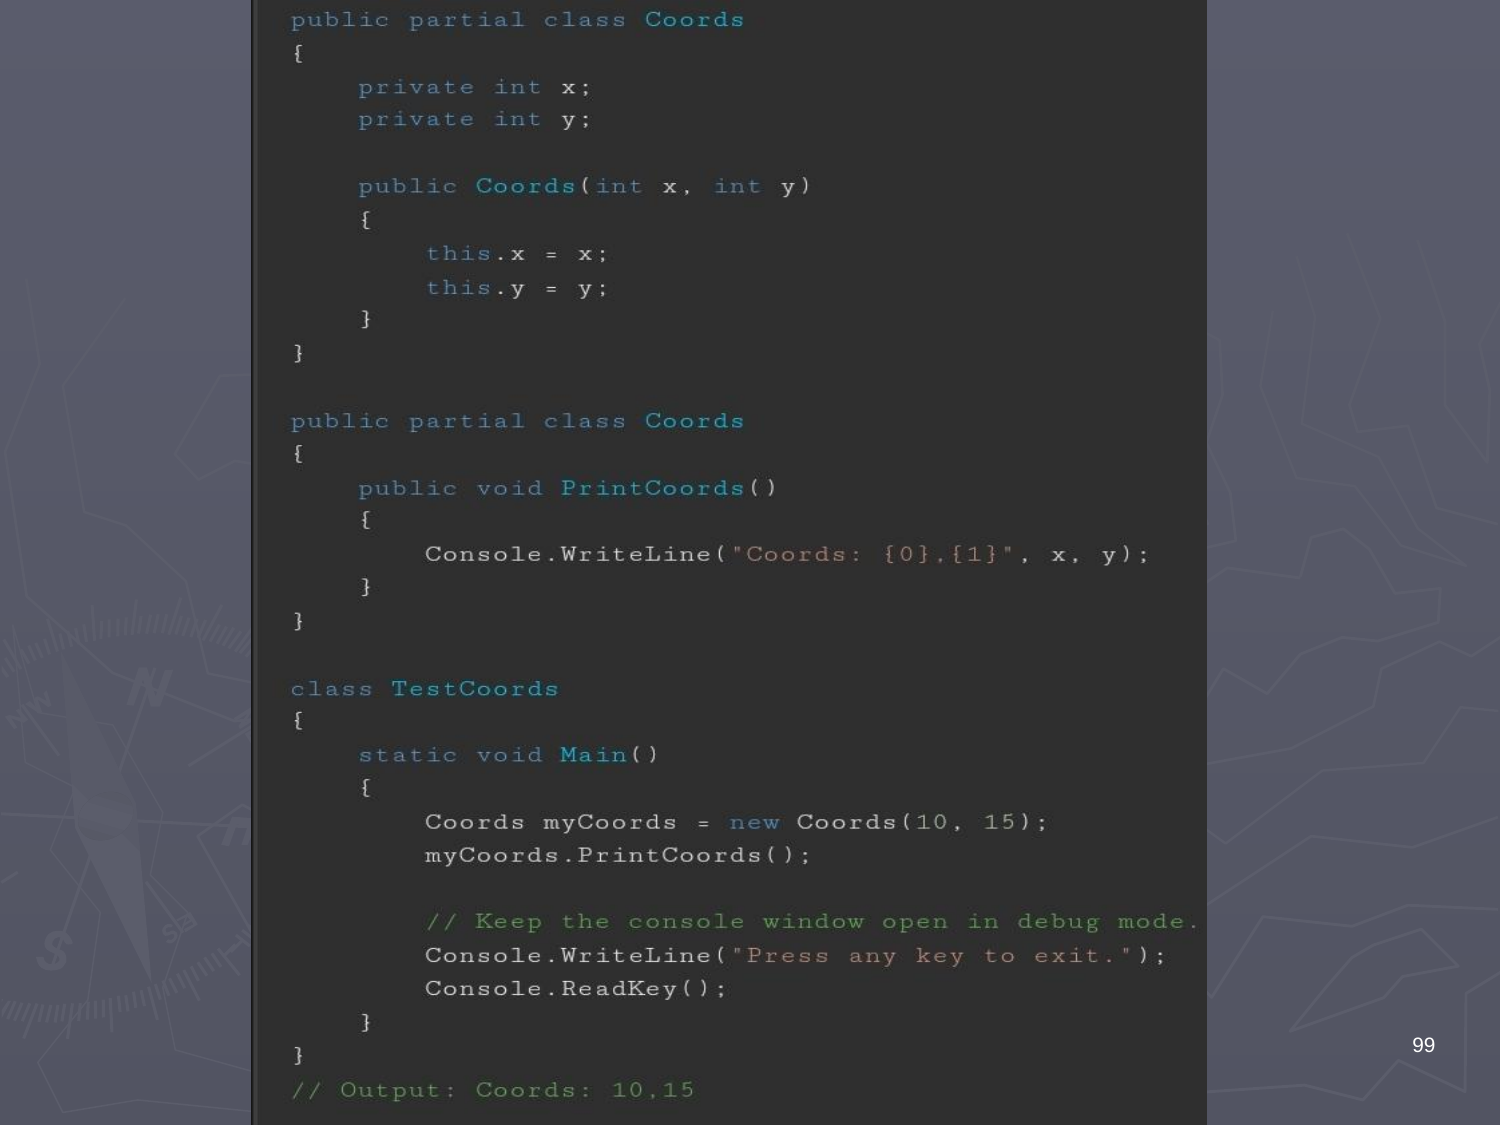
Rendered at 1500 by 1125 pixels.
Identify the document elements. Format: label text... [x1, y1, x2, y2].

picture [251, 0, 1207, 1125]
slide_number 99 [1210, 1024, 1451, 1103]
